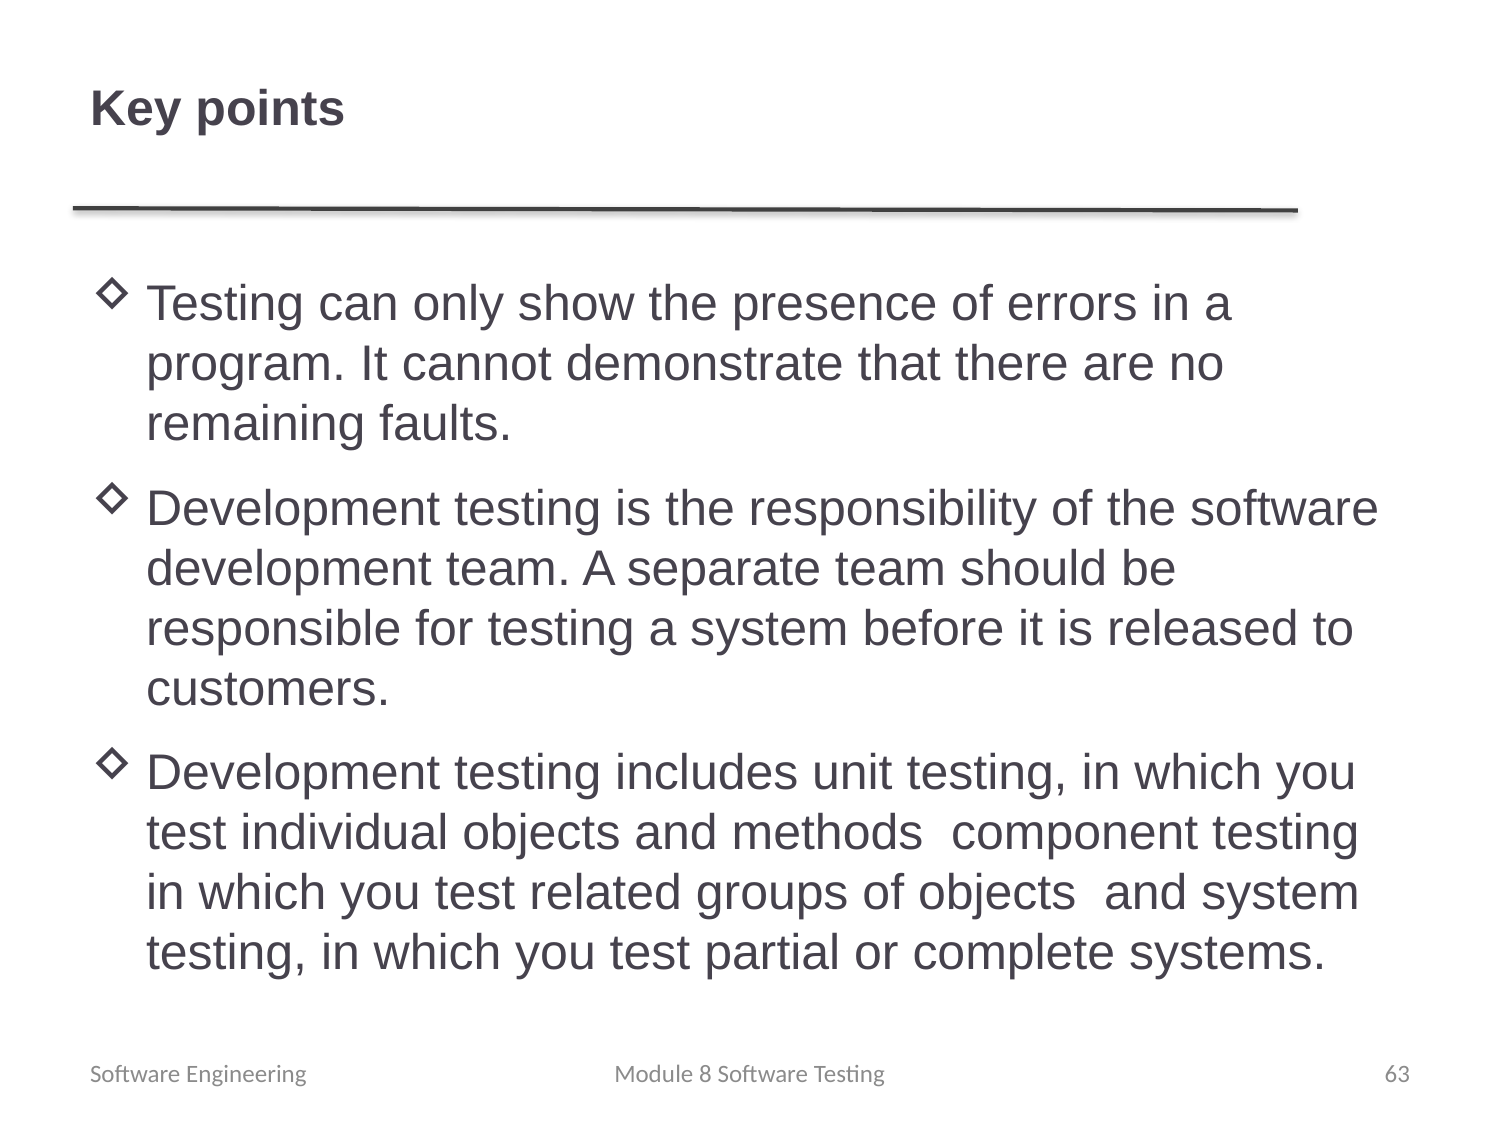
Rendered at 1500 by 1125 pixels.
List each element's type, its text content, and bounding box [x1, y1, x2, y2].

footer Module 8 Software Testing [512, 1042, 988, 1103]
slide_number Software Engineering [75, 1042, 425, 1103]
title Key points [74, 11, 1272, 200]
slide_number 63 [1074, 1042, 1425, 1103]
list Testing can only show the presence of errors in a program. It cannot demonstrate that there are no remaining faults. Development testing is the responsibility of the software development team. A separate team should be responsible for testing a system before it is released to customers. Development testing includes unit testing, in which you test individual objects and methods component testing in which you test related groups of objects and system testing, in which you test partial or complete systems. [75, 262, 1425, 1005]
